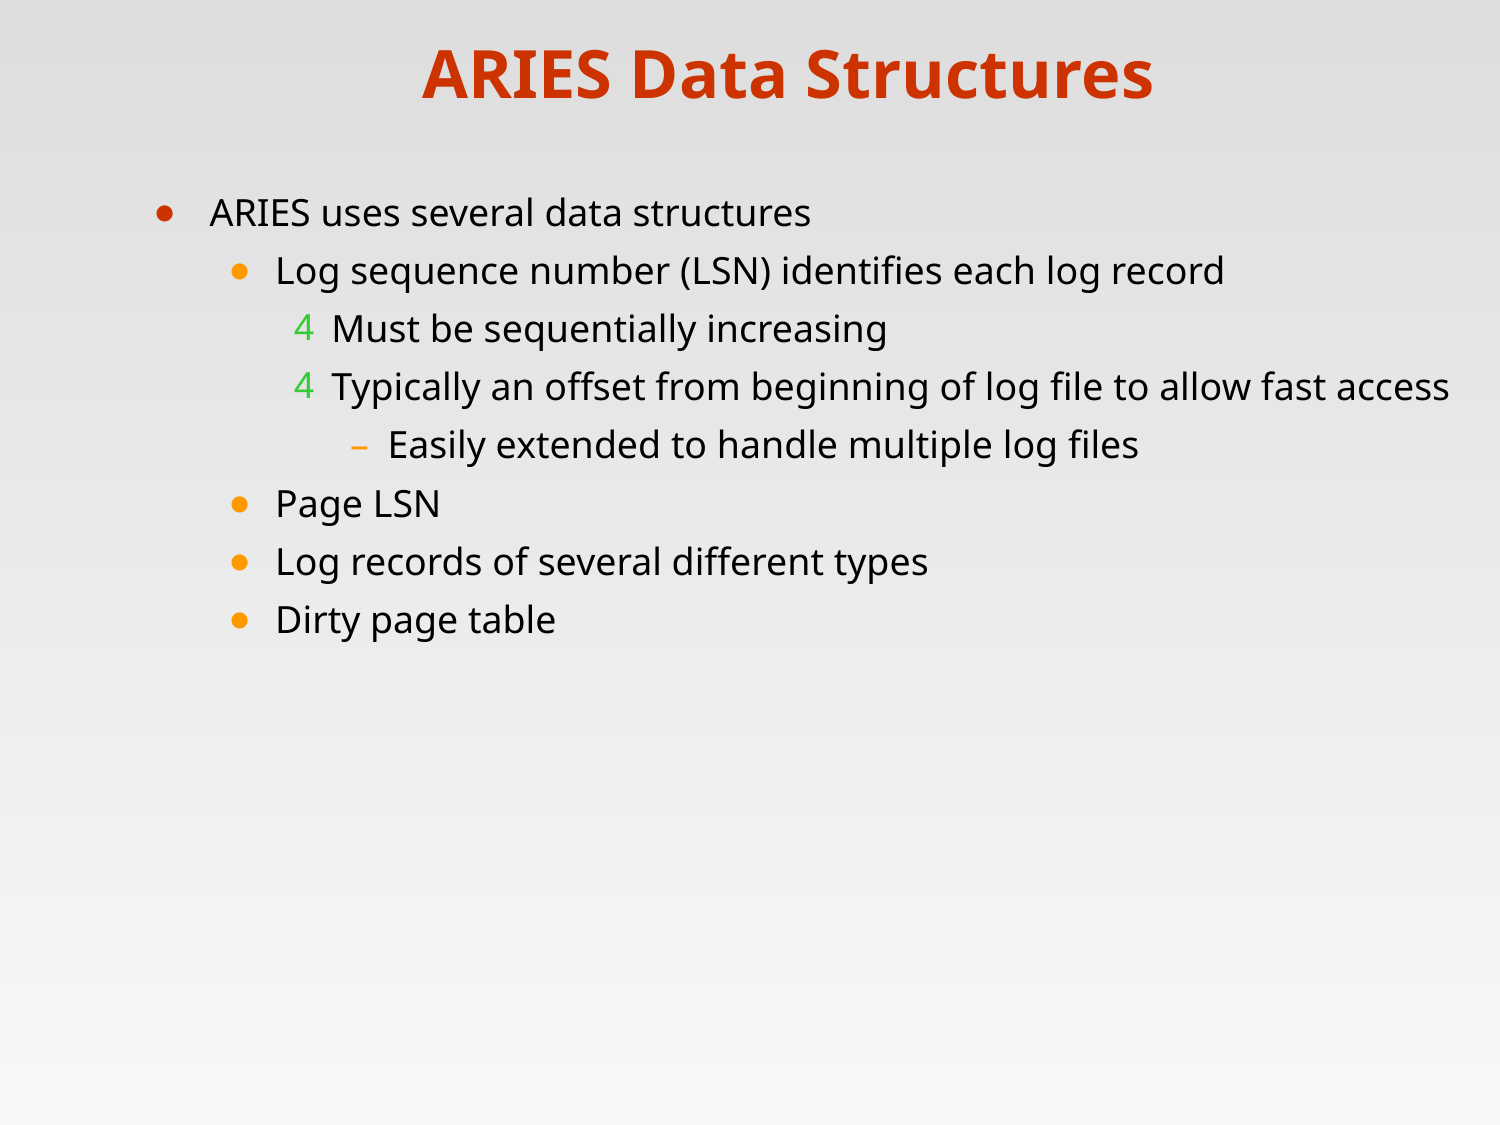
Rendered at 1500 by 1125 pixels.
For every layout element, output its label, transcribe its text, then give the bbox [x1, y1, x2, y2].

title ARIES Data Structures [126, 19, 1451, 120]
list ARIES uses several data structures Log sequence number (LSN) identifies each log record Must be sequentially increasing Typically an offset from beginning of log file to allow fast access Easily extended to handle multiple log files Page LSN Log records of several different types Dirty page table [138, 181, 1478, 1097]
